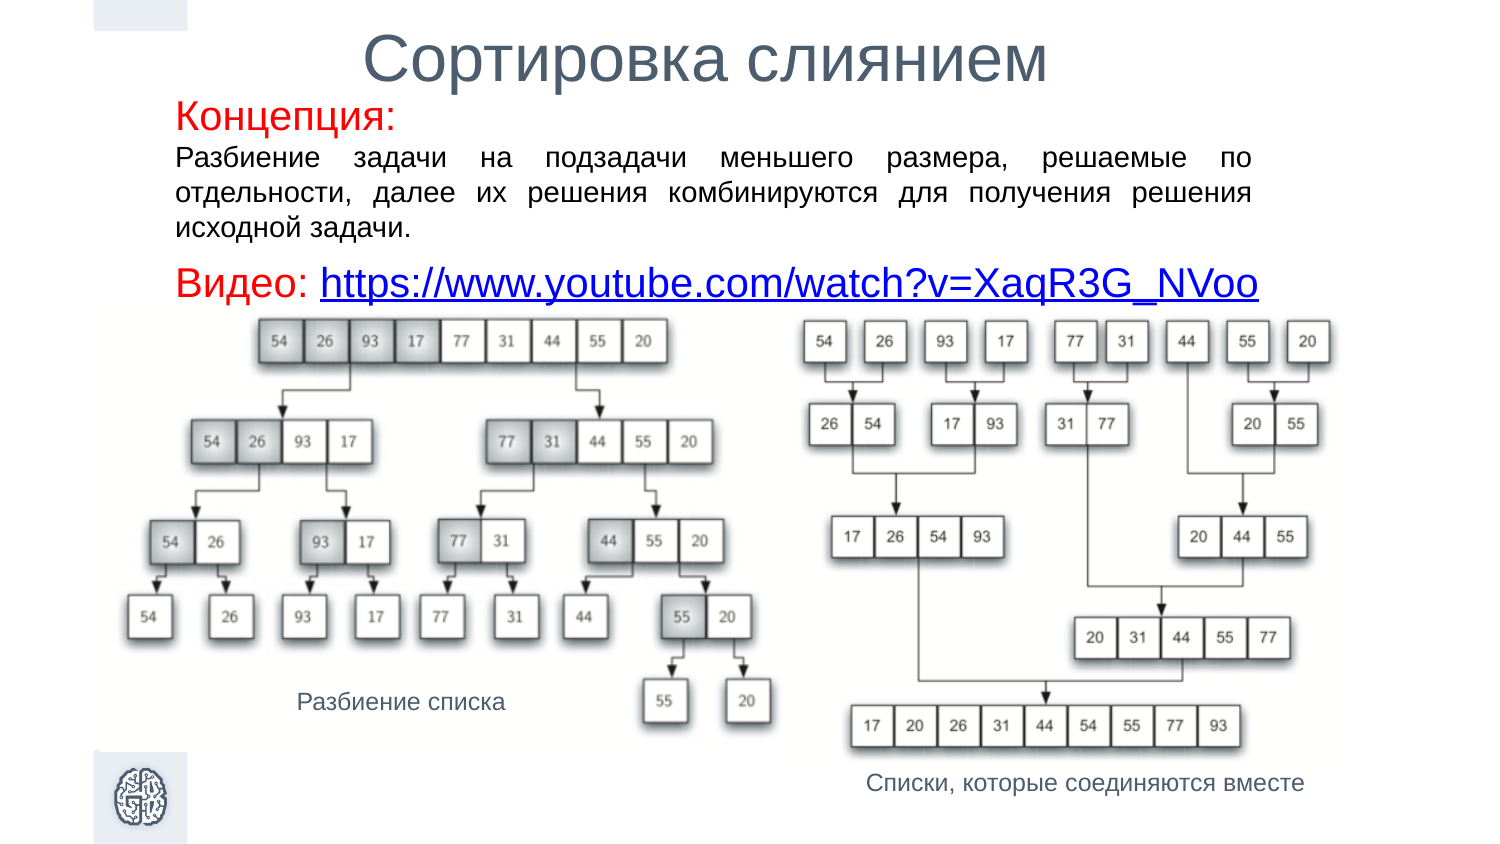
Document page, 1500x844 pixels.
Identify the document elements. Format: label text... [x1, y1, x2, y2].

picture [106, 760, 175, 834]
picture [100, 298, 1346, 774]
text_box Списки, которые соединяются вместе [850, 782, 1330, 804]
text_box Видео: https://www.youtube.com/watch?v=XaqR3G_NVoo [143, 249, 1286, 300]
text_box Концепция: Разбиение задачи на подзадачи меньшего размера, решаемые по отдельности, далее их решения комбинируются для получения решения исходной задачи. [143, 120, 1268, 247]
text_box Сортировка слиянием [347, 6, 1082, 103]
